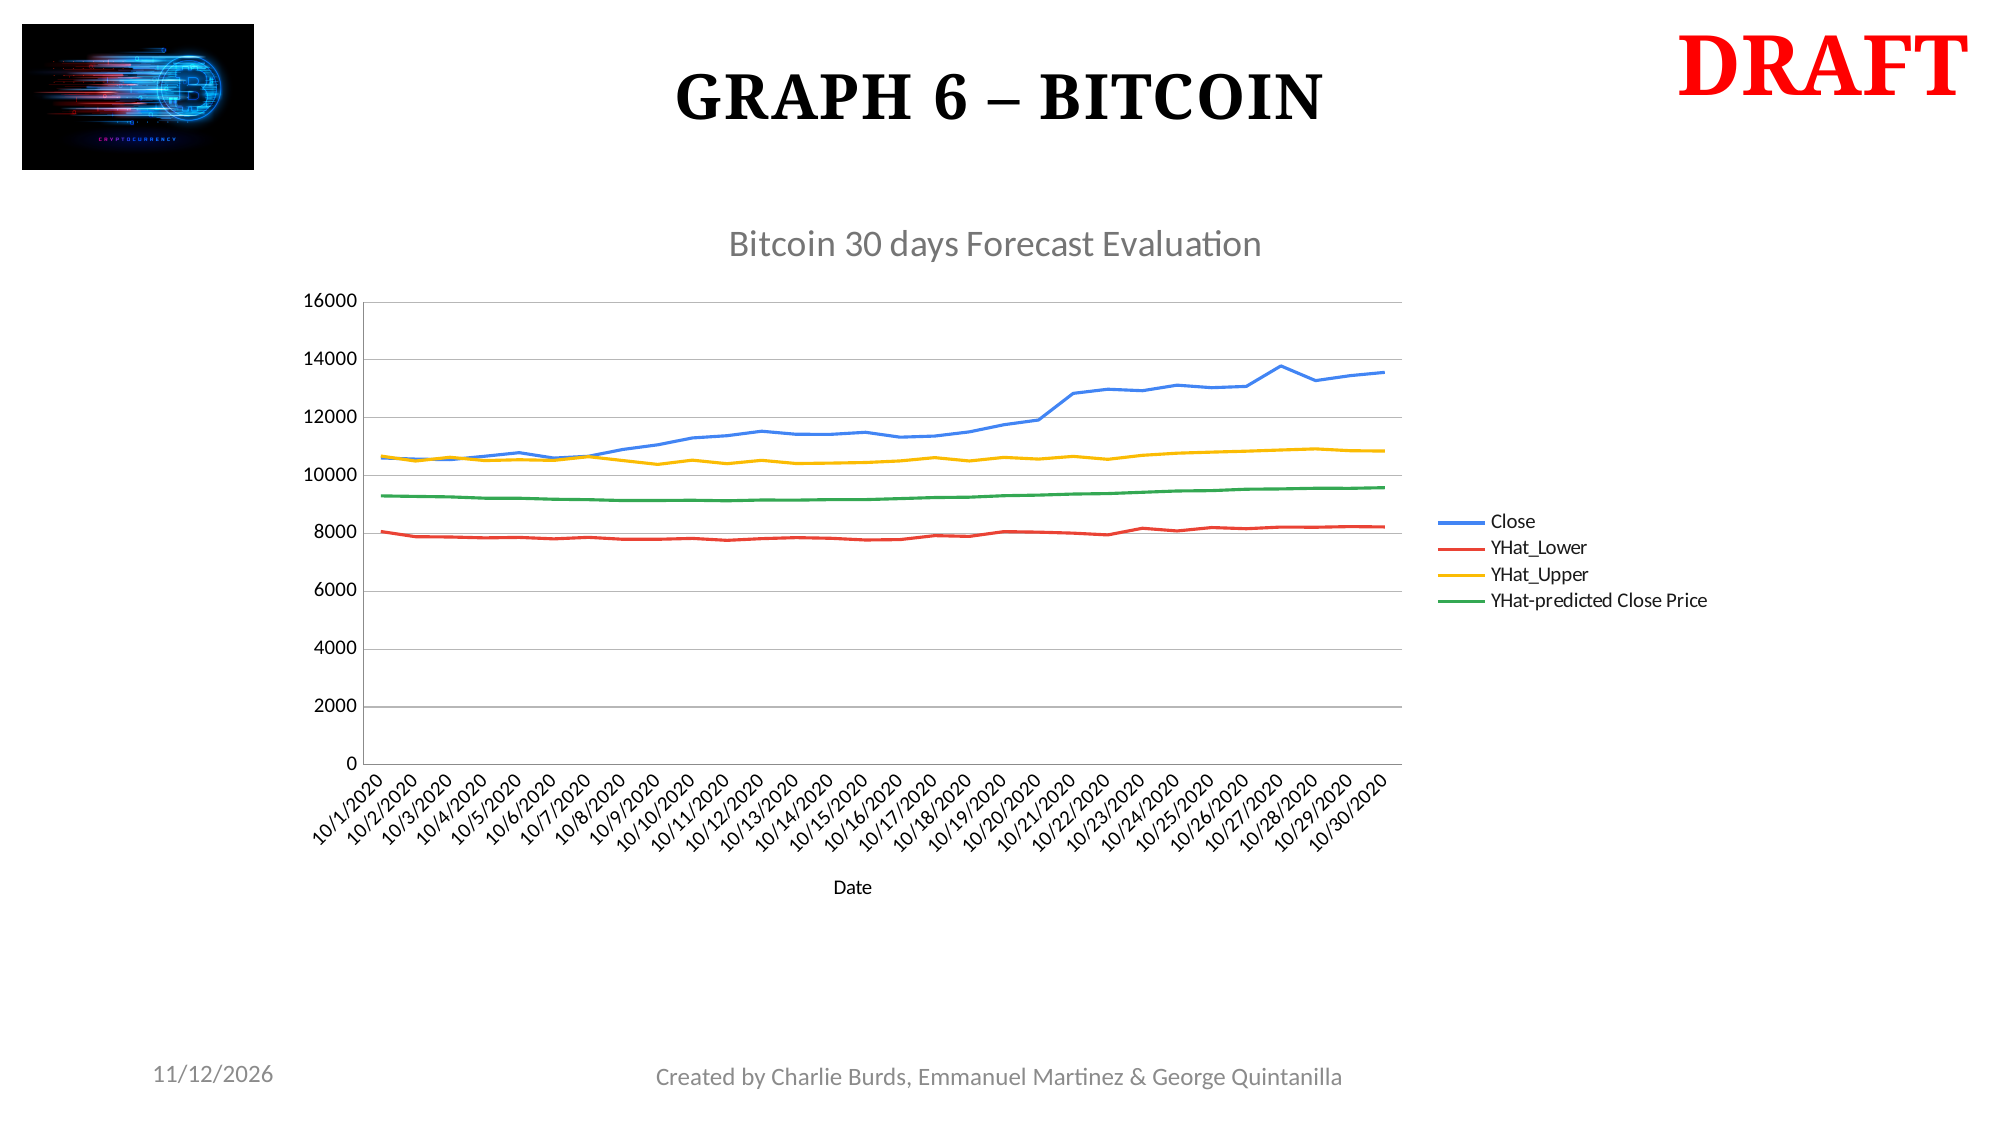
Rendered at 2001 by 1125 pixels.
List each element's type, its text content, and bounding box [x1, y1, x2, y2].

footer Created by Charlie Burds, Emmanuel Martinez & George Quintanilla [624, 1045, 1375, 1106]
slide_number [137, 1042, 588, 1103]
chart [273, 194, 1727, 931]
text_box GRAPH 6 – BITCOIN [635, 49, 1365, 140]
picture [22, 24, 254, 170]
text_box DRAFT [1662, 4, 2000, 119]
